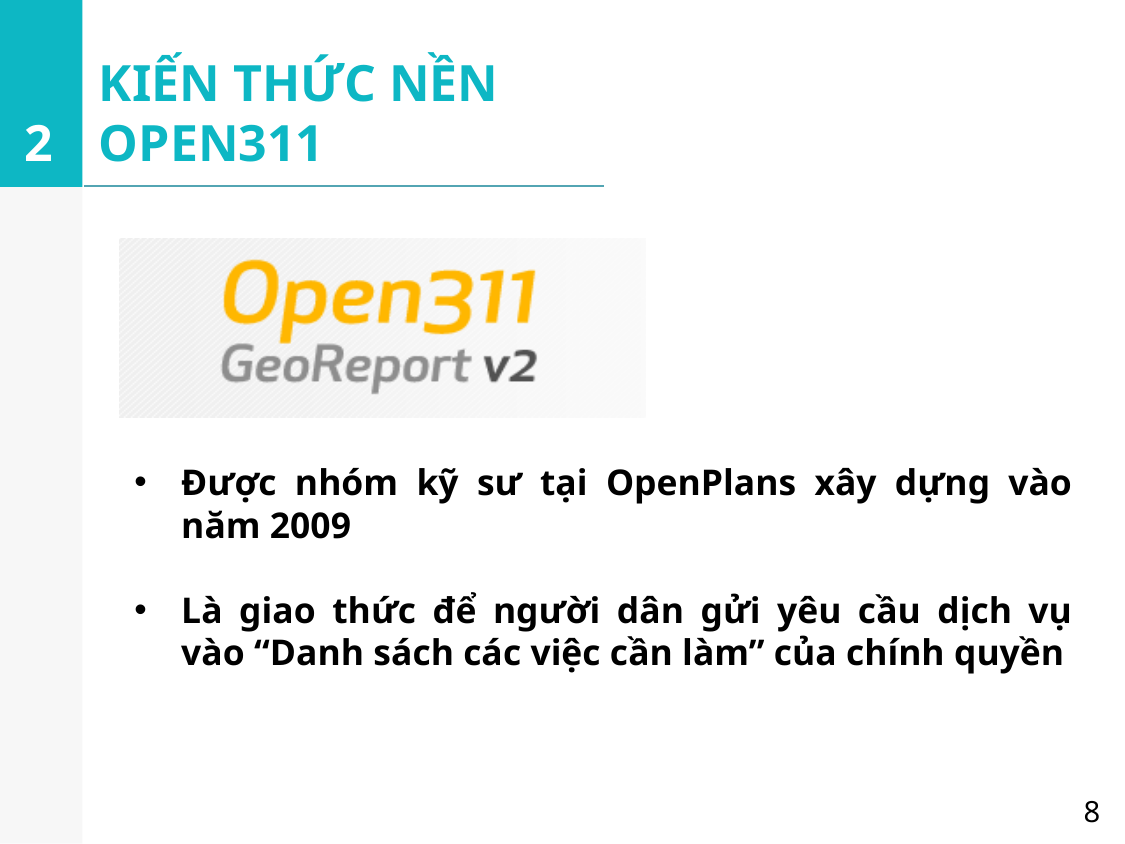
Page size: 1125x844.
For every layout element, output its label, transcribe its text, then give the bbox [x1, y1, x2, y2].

picture [119, 238, 646, 418]
text_box Được nhóm kỹ sư tại OpenPlans xây dựng vào năm 2009 Là giao thức để người dân gửi yêu cầu dịch vụ vào “Danh sách các việc cần làm” của chính quyền [119, 453, 1088, 723]
text_box KIẾN THỨC NỀN OPEN311 [83, 0, 979, 186]
text_box 2 [9, 0, 83, 187]
text_box 8 [1068, 786, 1108, 844]
